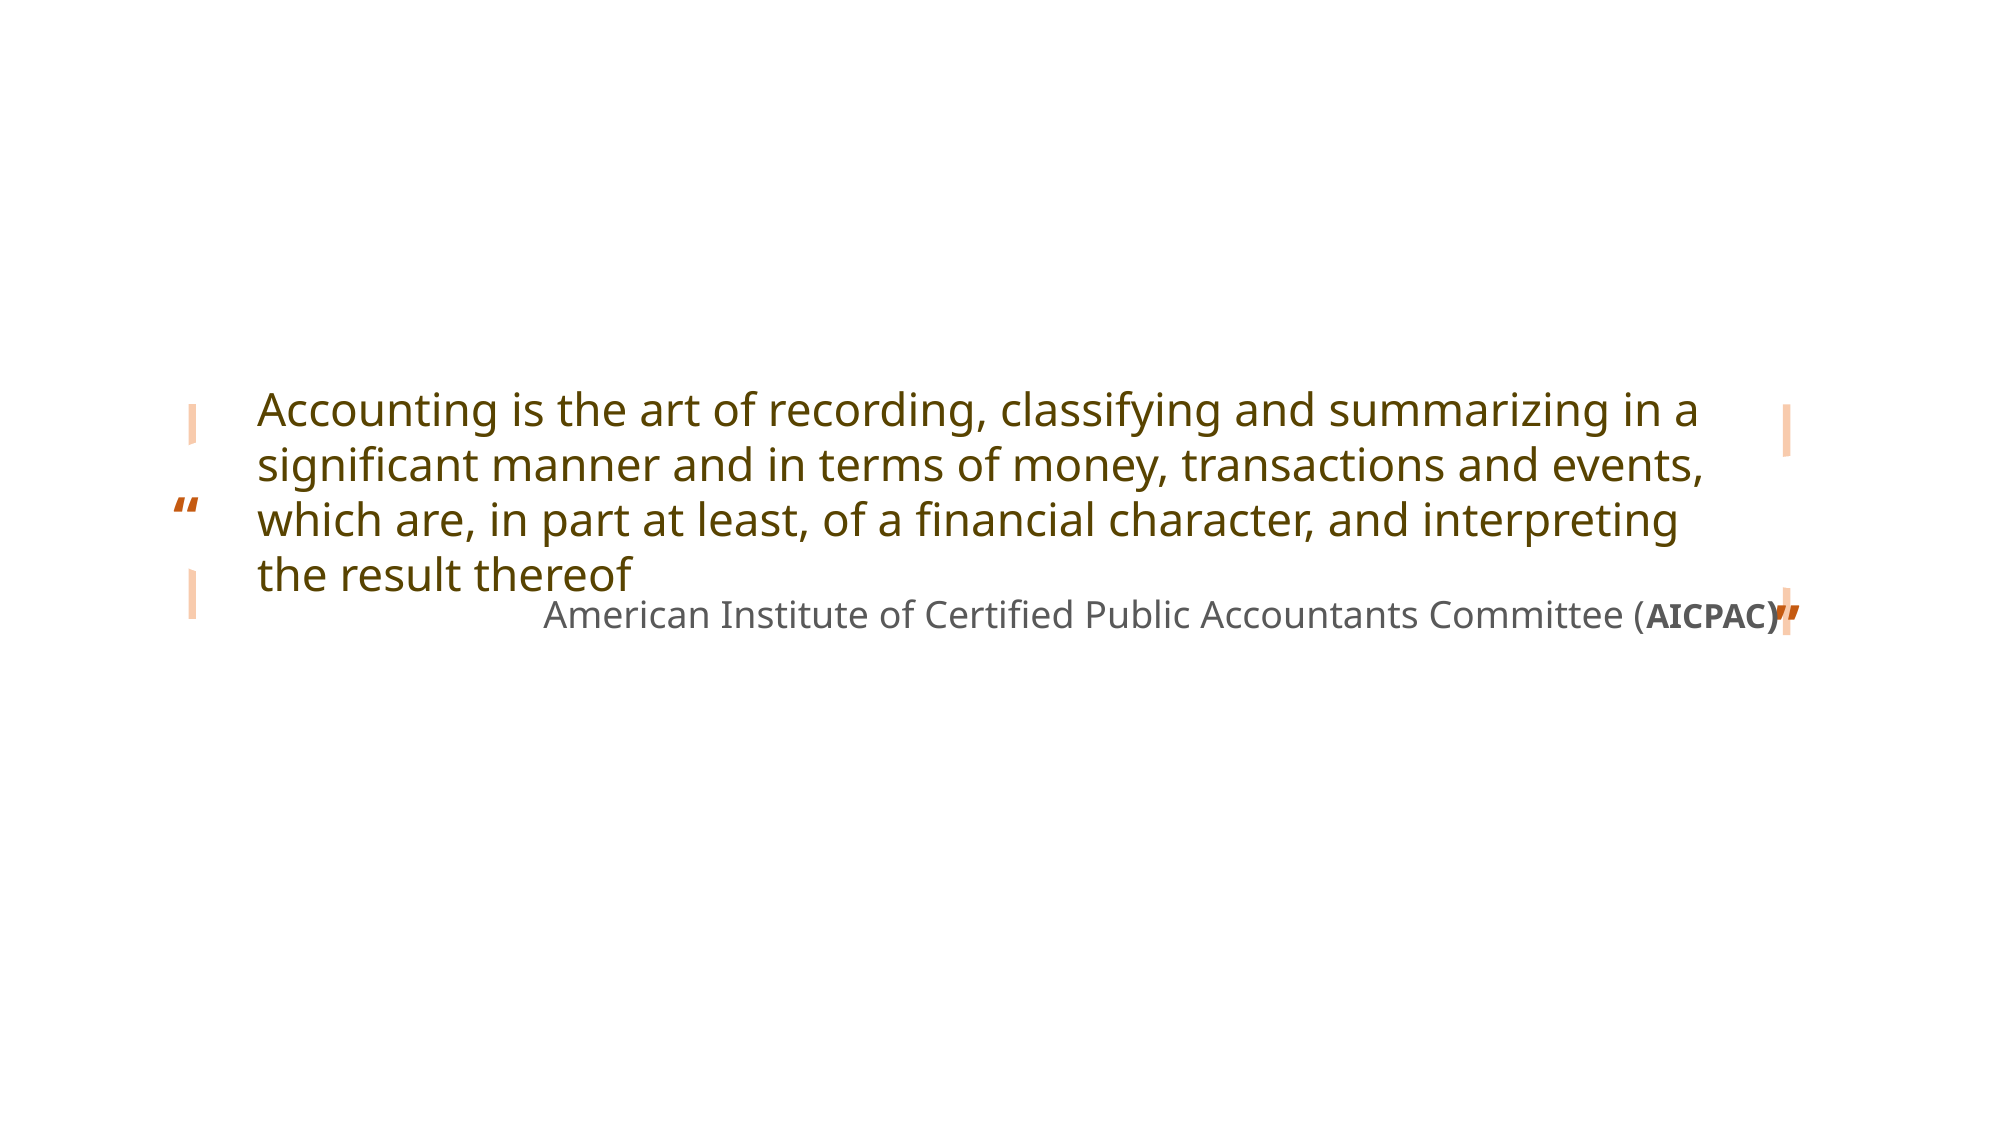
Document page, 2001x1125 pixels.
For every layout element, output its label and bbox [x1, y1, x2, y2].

text_box [153, 373, 1847, 645]
